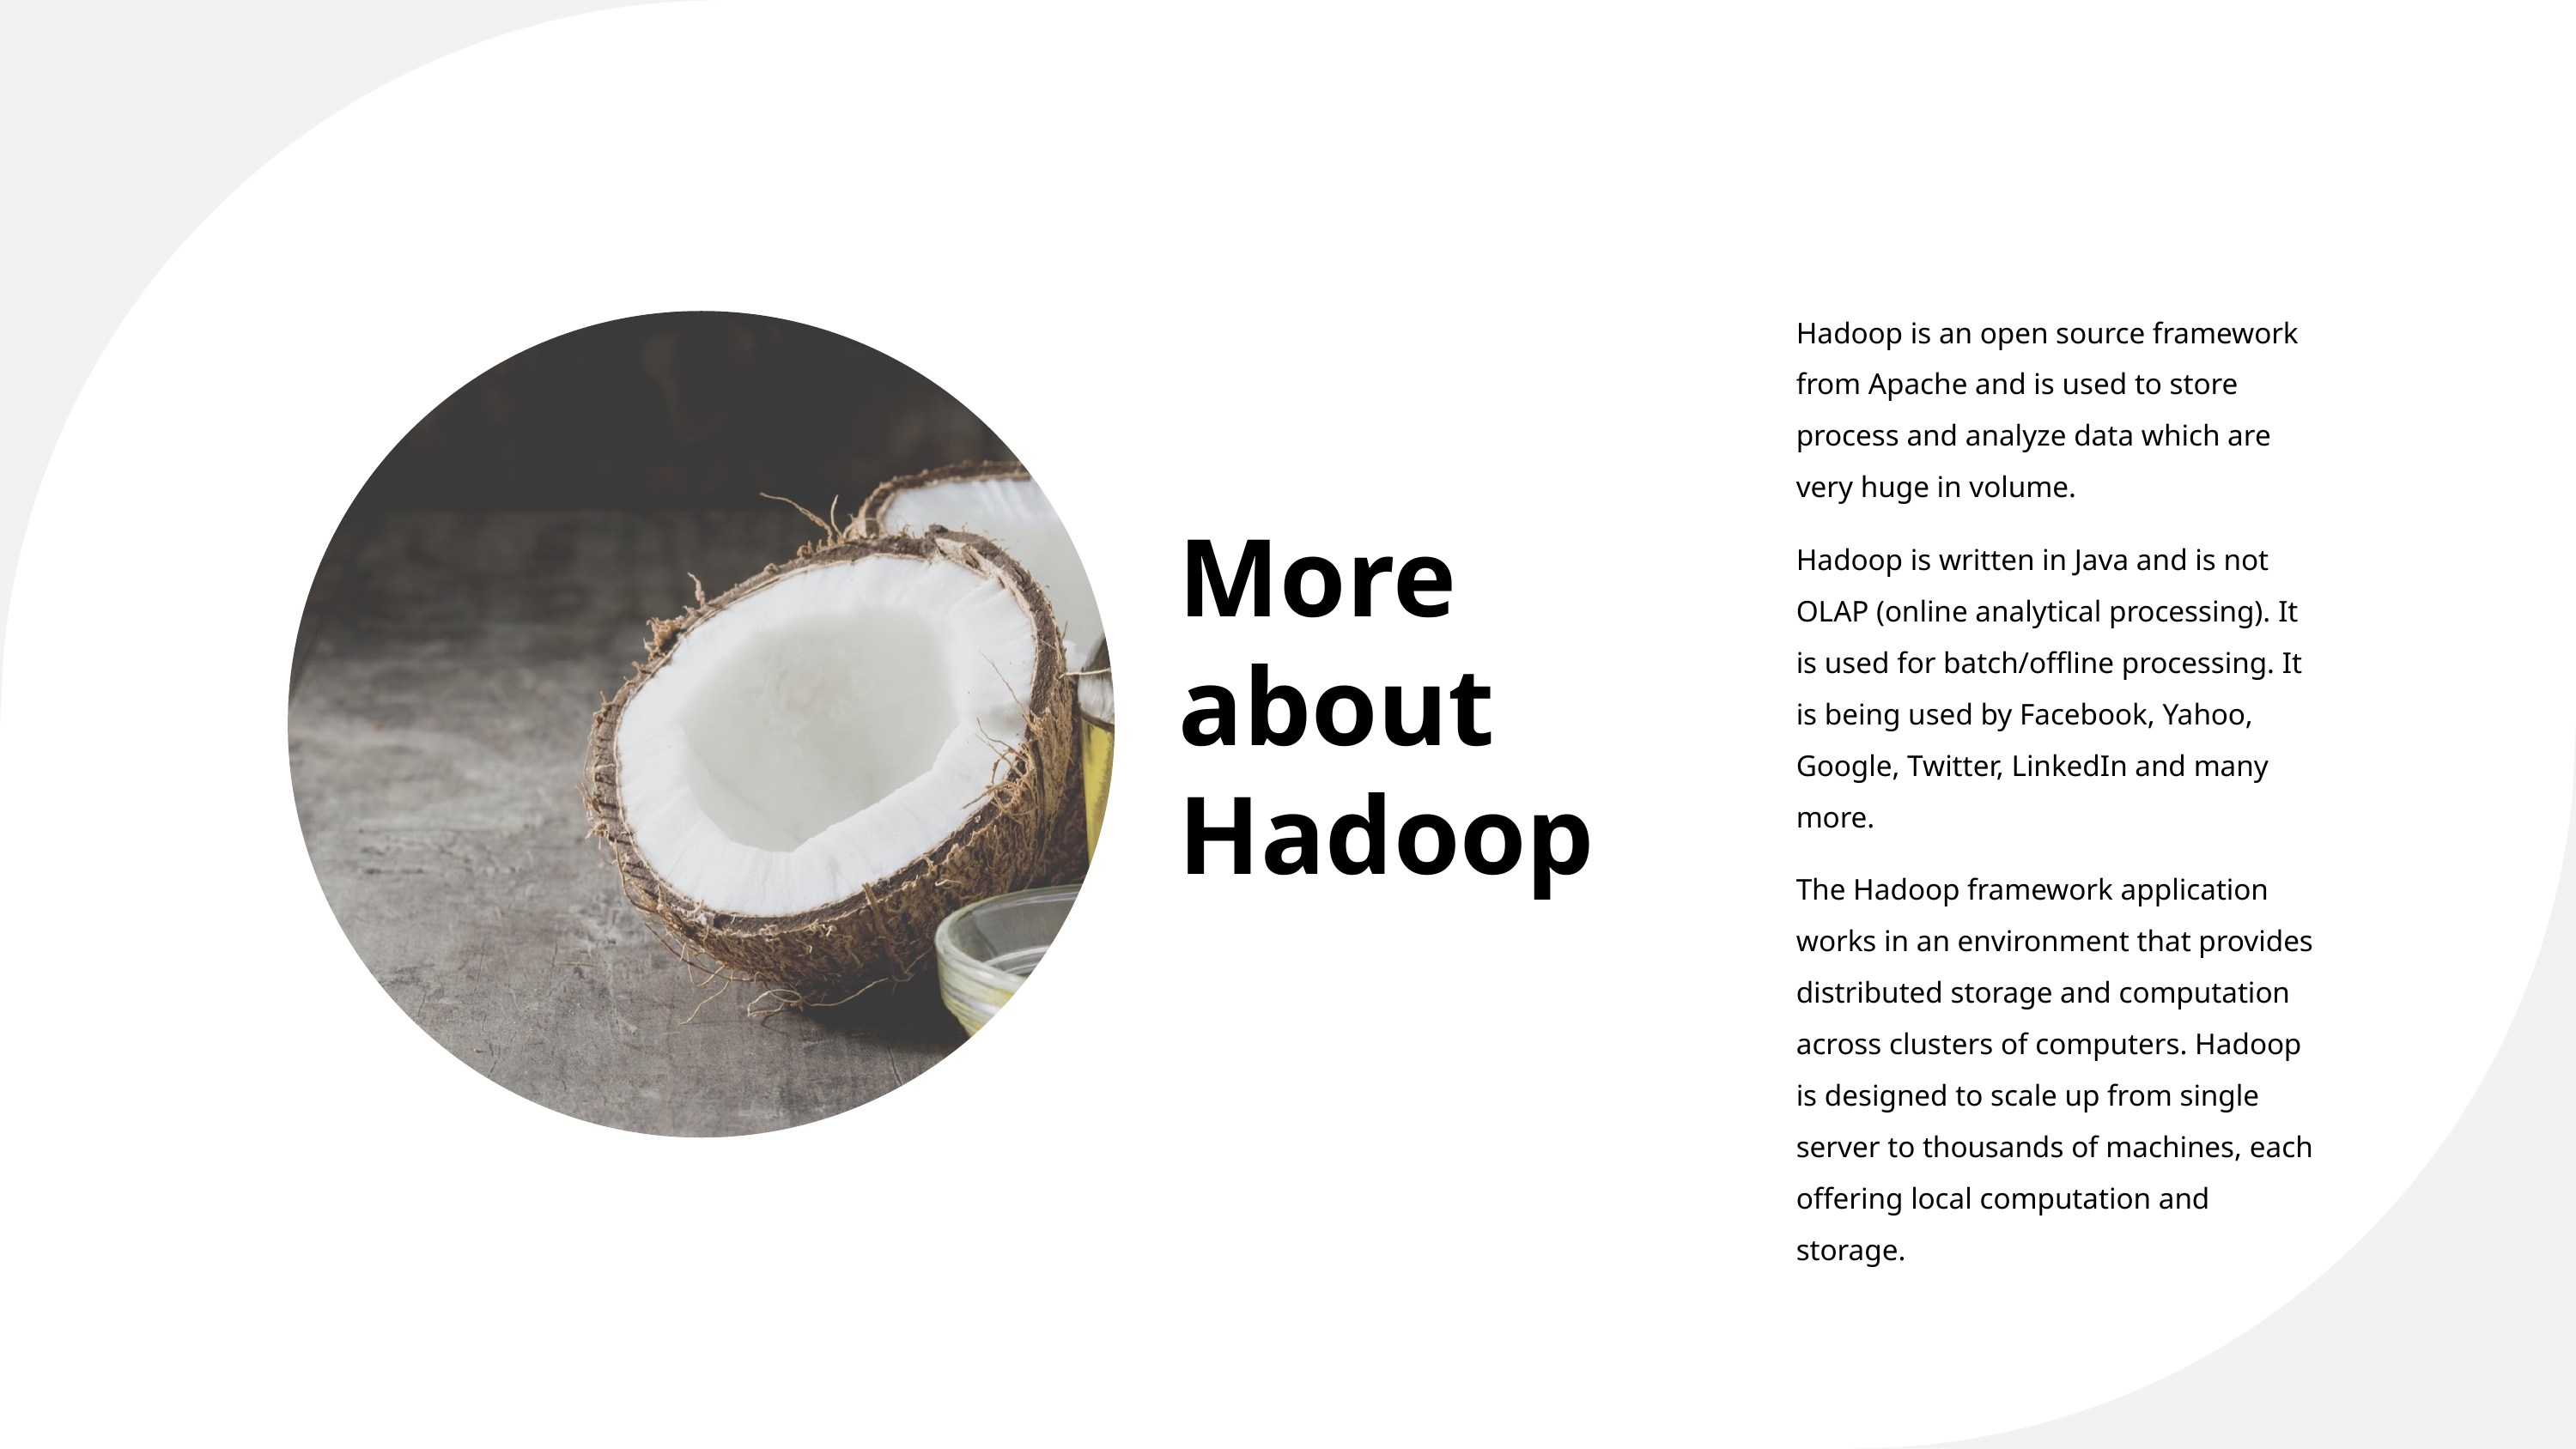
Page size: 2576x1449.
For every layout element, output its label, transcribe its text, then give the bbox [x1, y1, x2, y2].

text_box More about Hadoop [1165, 503, 1686, 903]
text_box Hadoop is an open source framework from Apache and is used to store process and analyze data which are very huge in volume. Hadoop is written in Java and is not OLAP (online analytical processing). It is used for batch/offline processing. It is being used by Facebook, Yahoo, Google, Twitter, LinkedIn and many more. The Hadoop framework application works in an environment that provides distributed storage and computation across clusters of computers. Hadoop is designed to scale up from single server to thousands of machines, each offering local computation and storage. [1783, 291, 2330, 1345]
picture [288, 311, 1115, 1138]
